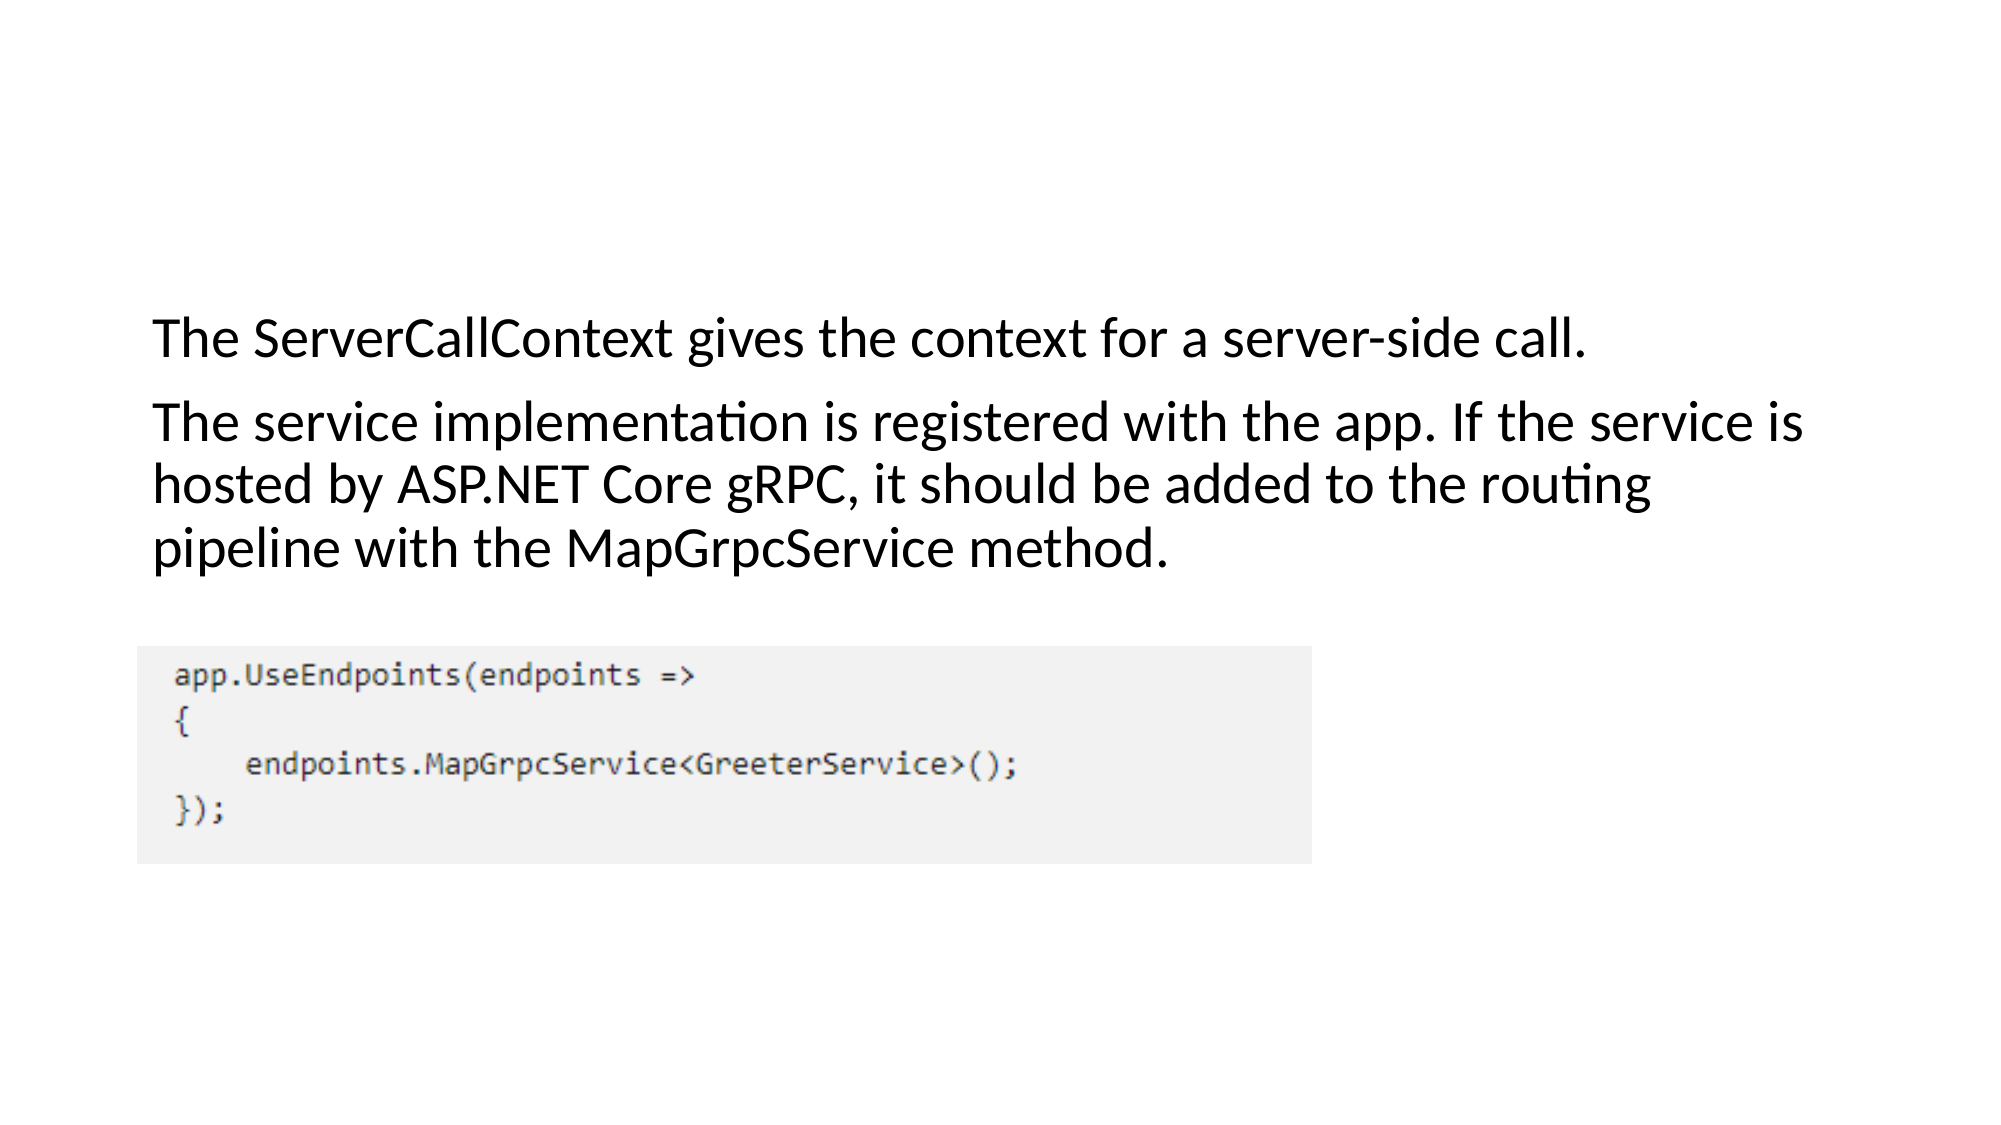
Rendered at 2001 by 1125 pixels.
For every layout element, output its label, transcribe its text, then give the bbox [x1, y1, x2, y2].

list The ServerCallContext gives the context for a server-side call. The service implementation is registered with the app. If the service is hosted by ASP.NET Core gRPC, it should be added to the routing pipeline with the MapGrpcService method. [137, 299, 1863, 1014]
picture [137, 646, 1312, 864]
